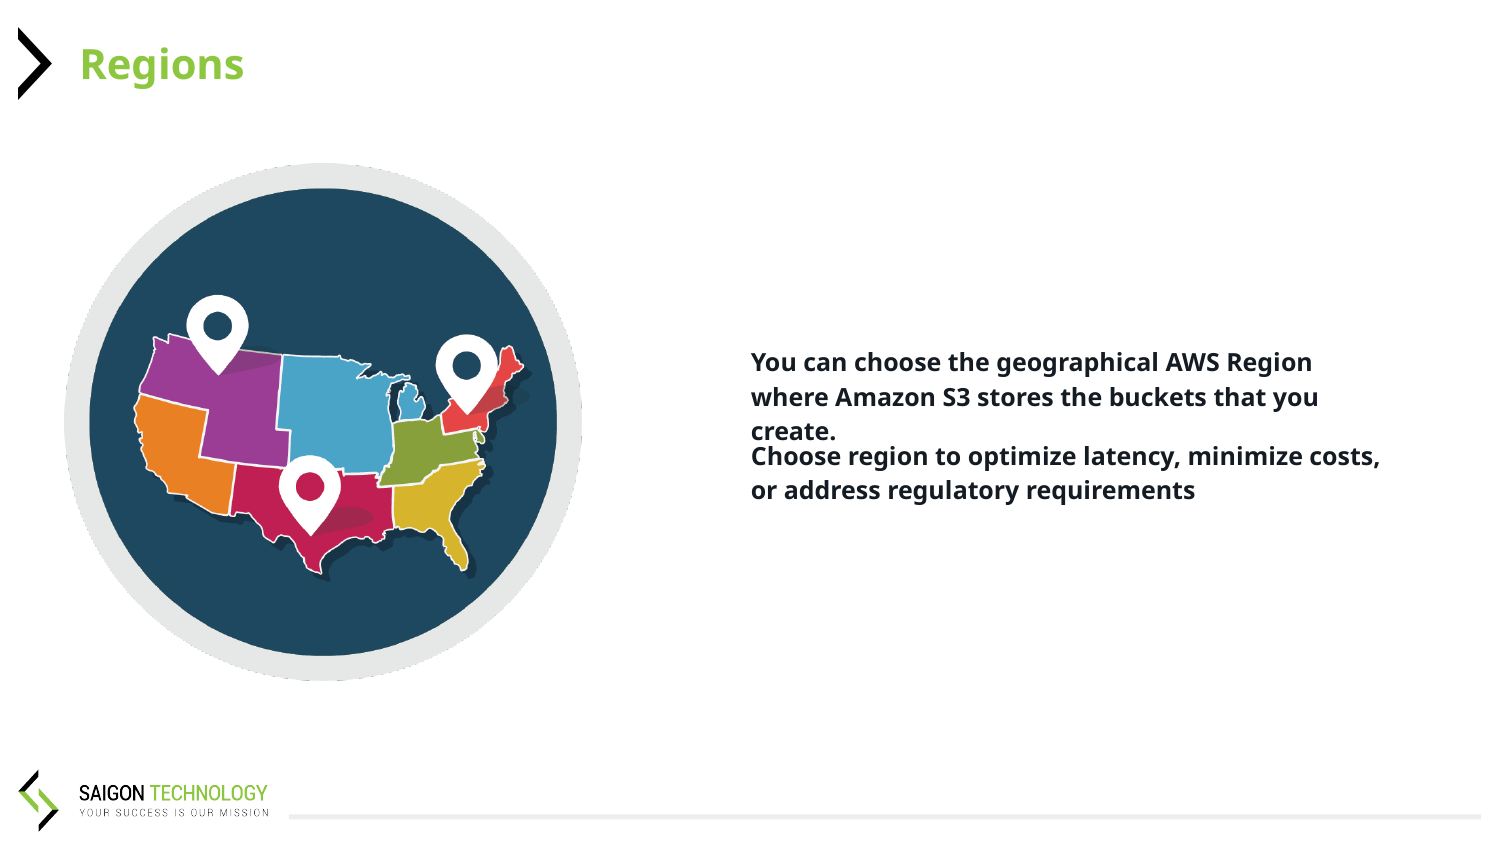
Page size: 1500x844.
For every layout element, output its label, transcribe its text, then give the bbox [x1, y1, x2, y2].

text_box Regions [64, 23, 990, 104]
text_box You can choose the geographical AWS Region where Amazon S3 stores the buckets that you create. [735, 327, 1400, 420]
text_box Choose region to optimize latency, minimize costs, or address regulatory requirements [735, 420, 1400, 520]
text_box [18, 768, 1482, 833]
picture [64, 163, 582, 681]
picture [18, 27, 53, 100]
